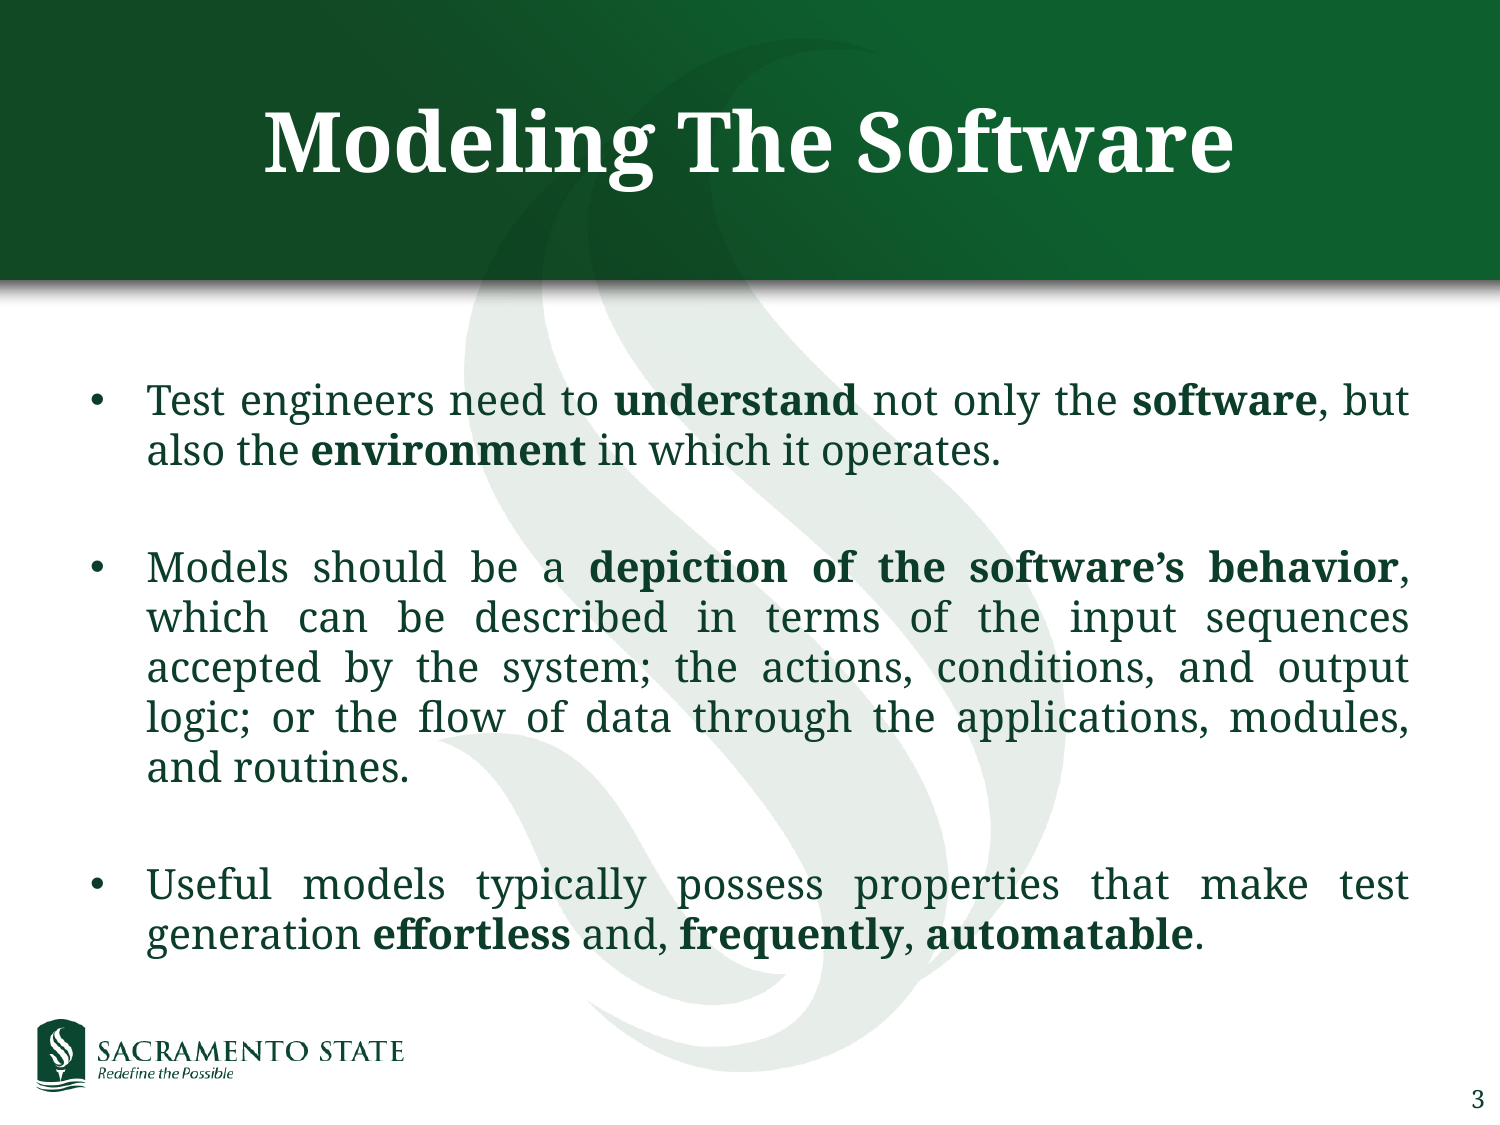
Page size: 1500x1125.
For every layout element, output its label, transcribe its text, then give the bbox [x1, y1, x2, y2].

picture [0, 0, 1500, 1125]
slide_number 3 [1149, 1050, 1500, 1125]
title Modeling The Software [75, 45, 1425, 233]
list Test engineers need to understand not only the software, but also the environment in which it operates. Models should be a depiction of the software’s behavior, which can be described in terms of the input sequences accepted by the system; the actions, conditions, and output logic; or the flow of data through the applications, modules, and routines. Useful models typically possess properties that make test generation effortless and, frequently, automatable. [75, 366, 1425, 961]
